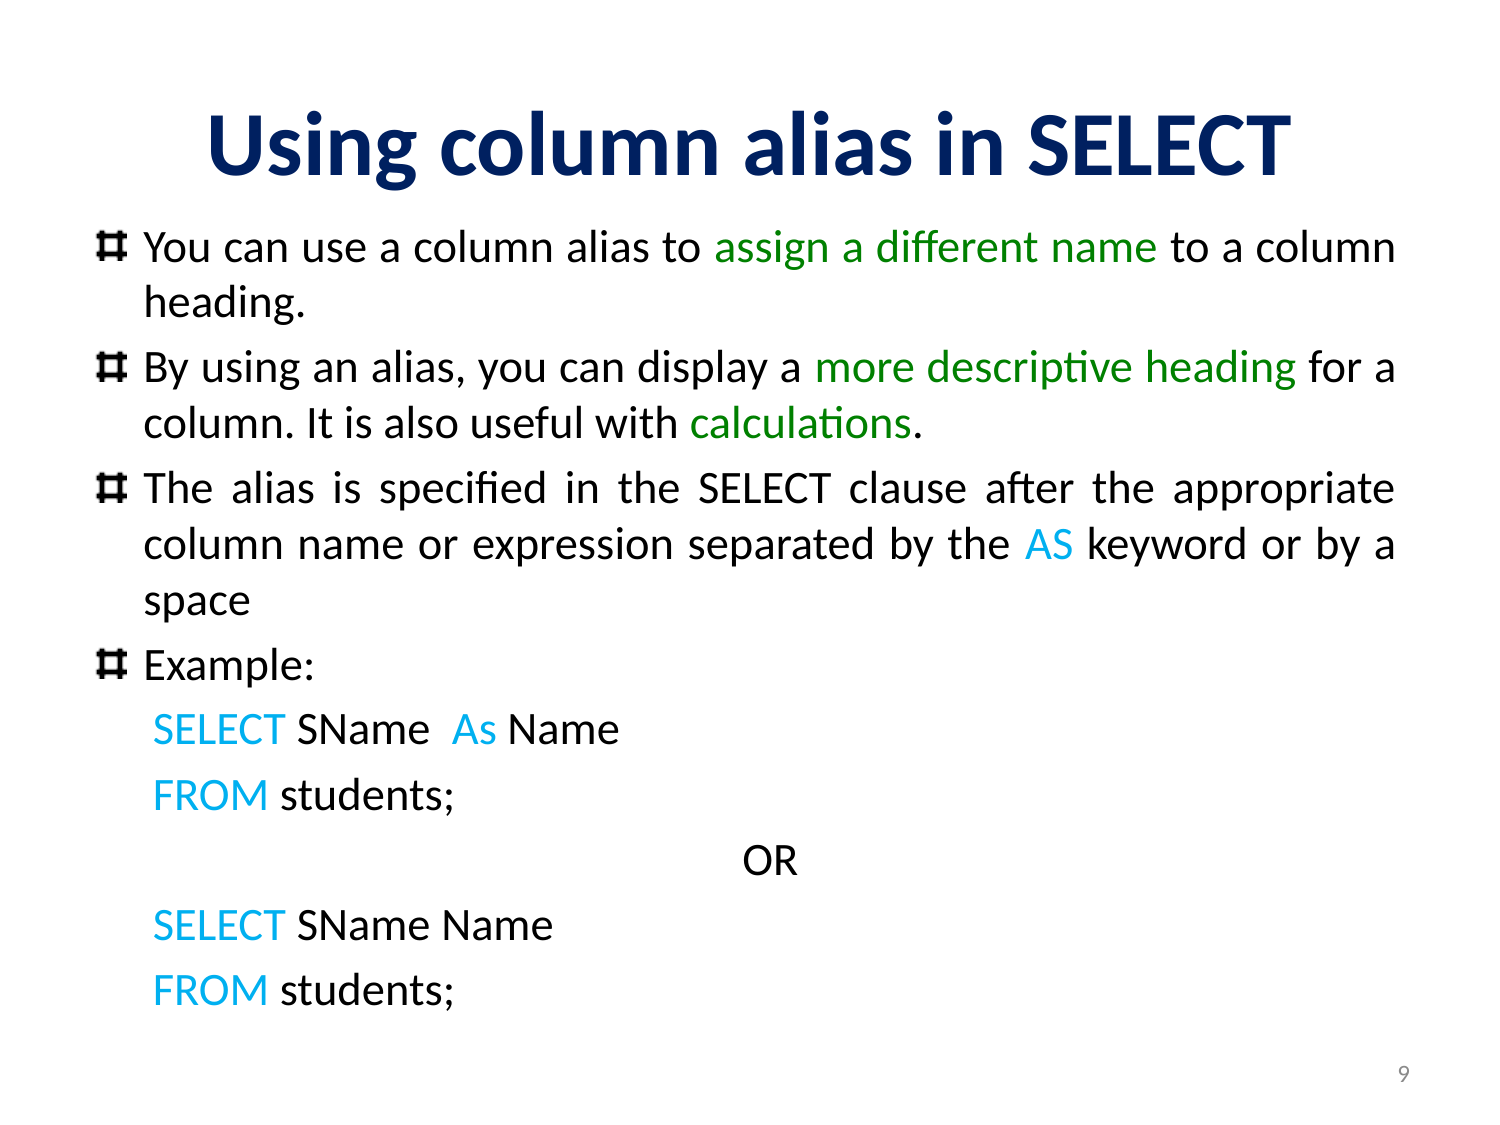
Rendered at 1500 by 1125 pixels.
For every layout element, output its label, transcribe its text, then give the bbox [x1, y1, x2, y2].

slide_number 9 [1074, 1042, 1425, 1103]
picture [91, 233, 127, 261]
picture [91, 643, 127, 679]
picture [91, 467, 127, 503]
picture [91, 346, 127, 382]
title Using column alias in SELECT [75, 45, 1425, 233]
list You can use a column alias to assign a different name to a column heading. By using an alias, you can display a more descriptive heading for a column. It is also useful with calculations. The alias is specified in the SELECT clause after the appropriate column name or expression separated by the AS keyword or by a space Example: SELECT SName As Name FROM students; OR SELECT SName Name FROM students; [76, 233, 1412, 1024]
